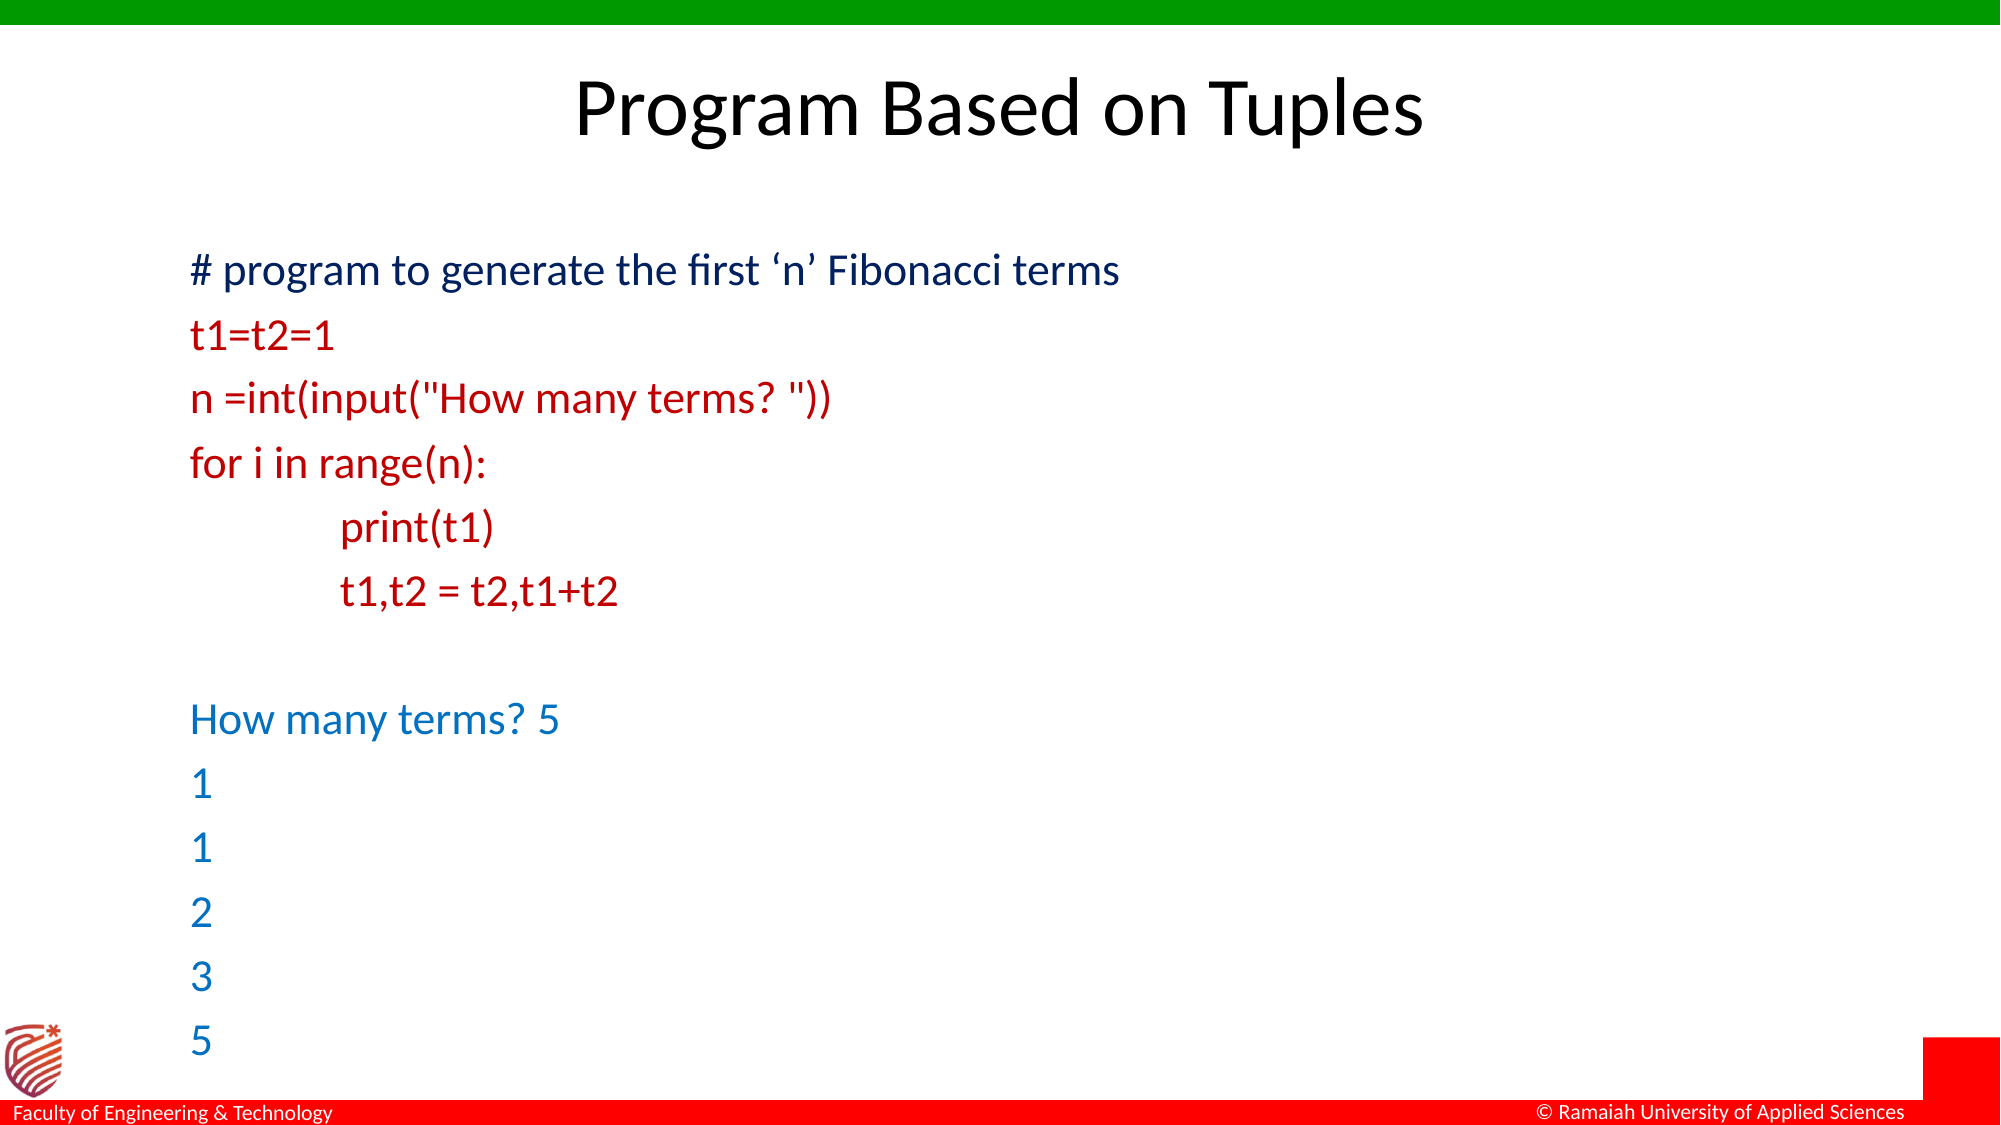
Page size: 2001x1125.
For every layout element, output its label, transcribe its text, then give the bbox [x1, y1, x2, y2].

picture [0, 1013, 69, 1100]
title Program Based on Tuples [99, 45, 1900, 232]
list # program to generate the first ‘n’ Fibonacci terms t1=t2=1 n =int(input("How many terms? ")) for i in range(n): print(t1) t1,t2 = t2,t1+t2 How many terms? 5 1 1 2 3 5 [99, 232, 1900, 1005]
